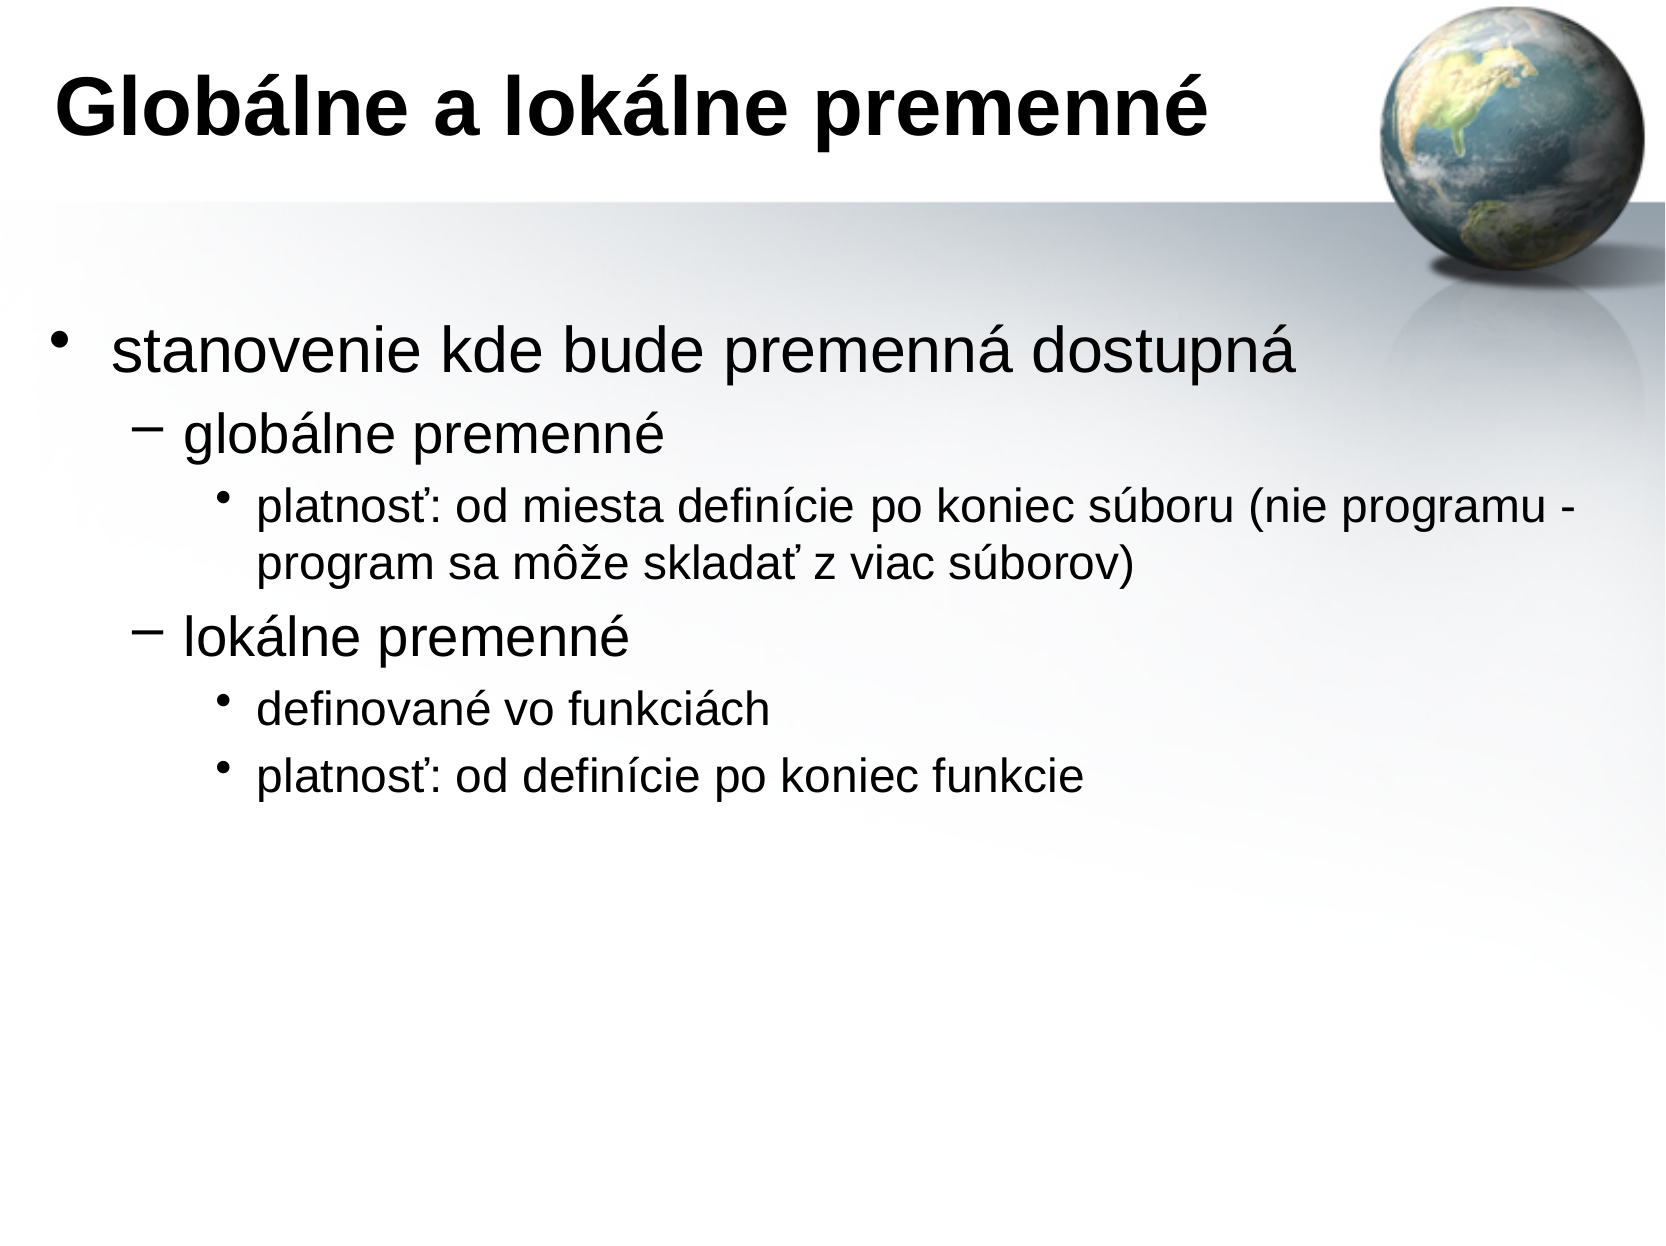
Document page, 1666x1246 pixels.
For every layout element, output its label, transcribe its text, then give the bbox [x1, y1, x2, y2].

list stanovenie kde bude premenná dostupná globálne premenné platnosť: od miesta definície po koniec súboru (nie programu - program sa môže skladať z viac súborov) lokálne premenné definované vo funkciách platnosť: od definície po koniec funkcie [32, 300, 1632, 1100]
picture [0, 0, 1666, 1246]
title Globálne a lokálne premenné [37, 24, 1375, 179]
